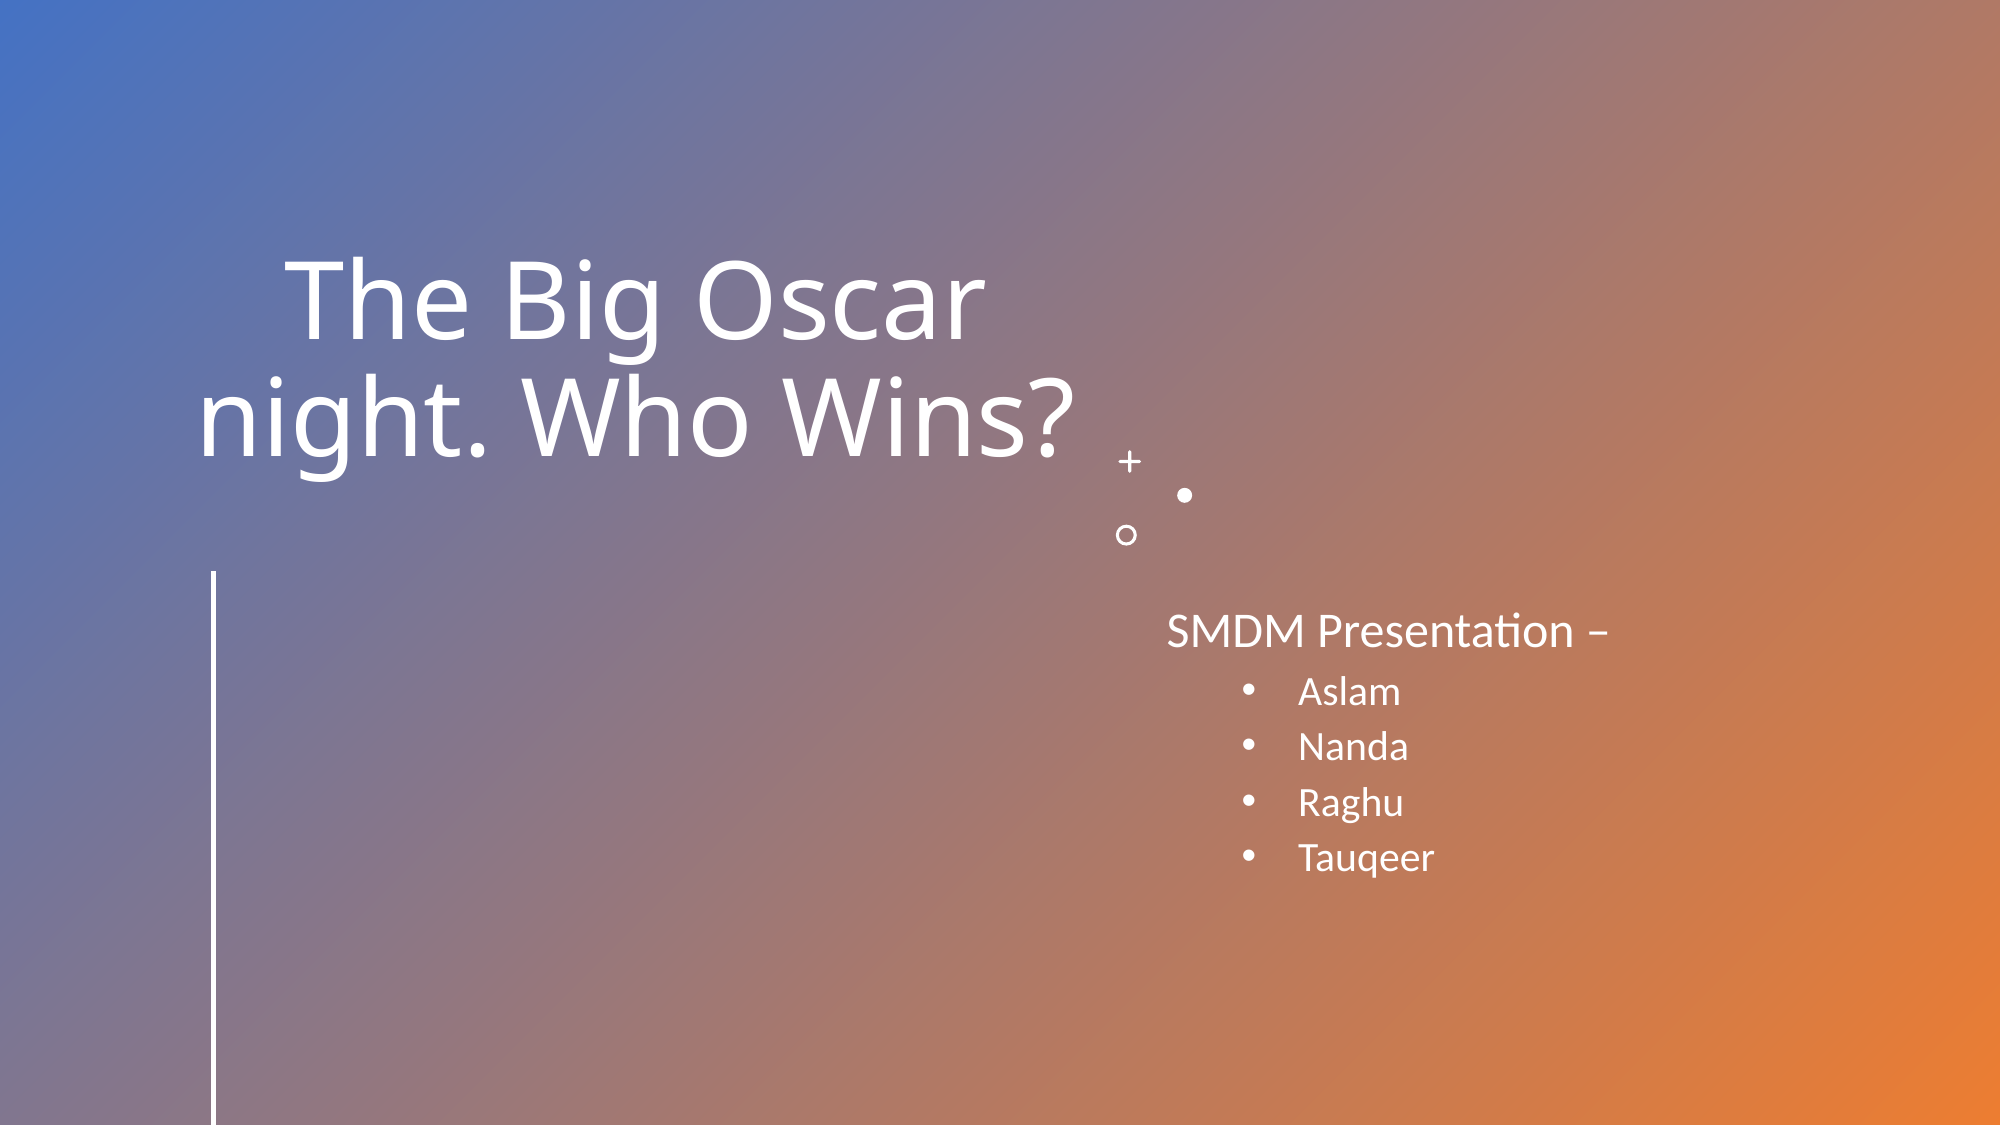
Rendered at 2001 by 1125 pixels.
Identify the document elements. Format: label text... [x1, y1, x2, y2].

title The Big Oscar night. Who Wins? [135, 132, 1137, 488]
text_box [1118, 450, 1142, 473]
subtitle SMDM Presentation – Aslam Nanda Raghu Tauqeer [1151, 597, 1761, 968]
text_box [1177, 487, 1193, 503]
text_box [1115, 524, 1137, 546]
text_box [0, 0, 2000, 1125]
